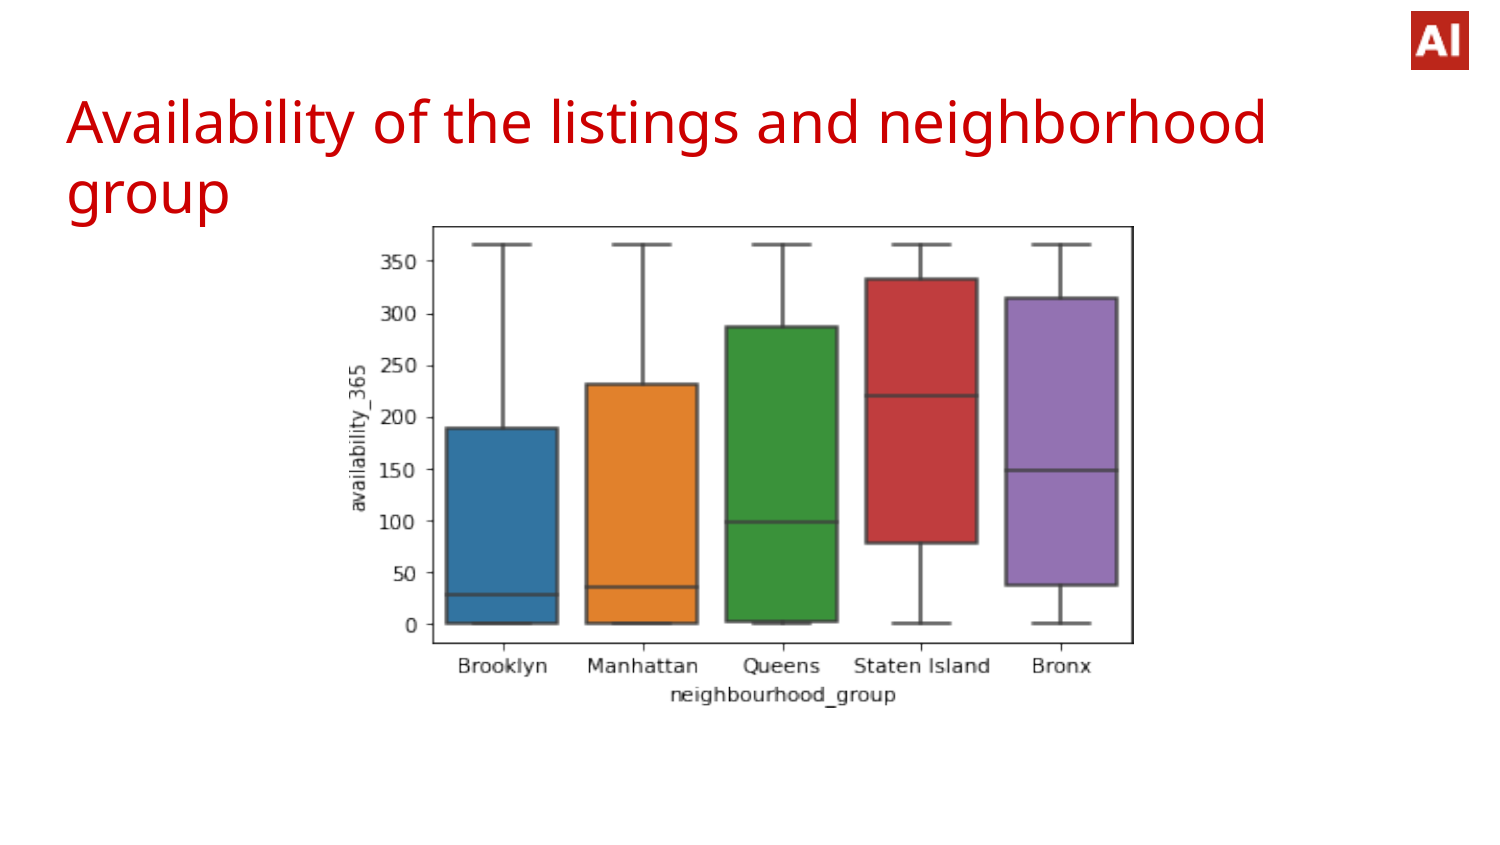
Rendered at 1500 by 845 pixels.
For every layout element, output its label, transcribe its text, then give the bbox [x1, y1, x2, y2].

picture [349, 226, 1134, 708]
title Availability of the listings and neighborhood group [64, 83, 1355, 227]
picture [1411, 11, 1469, 70]
